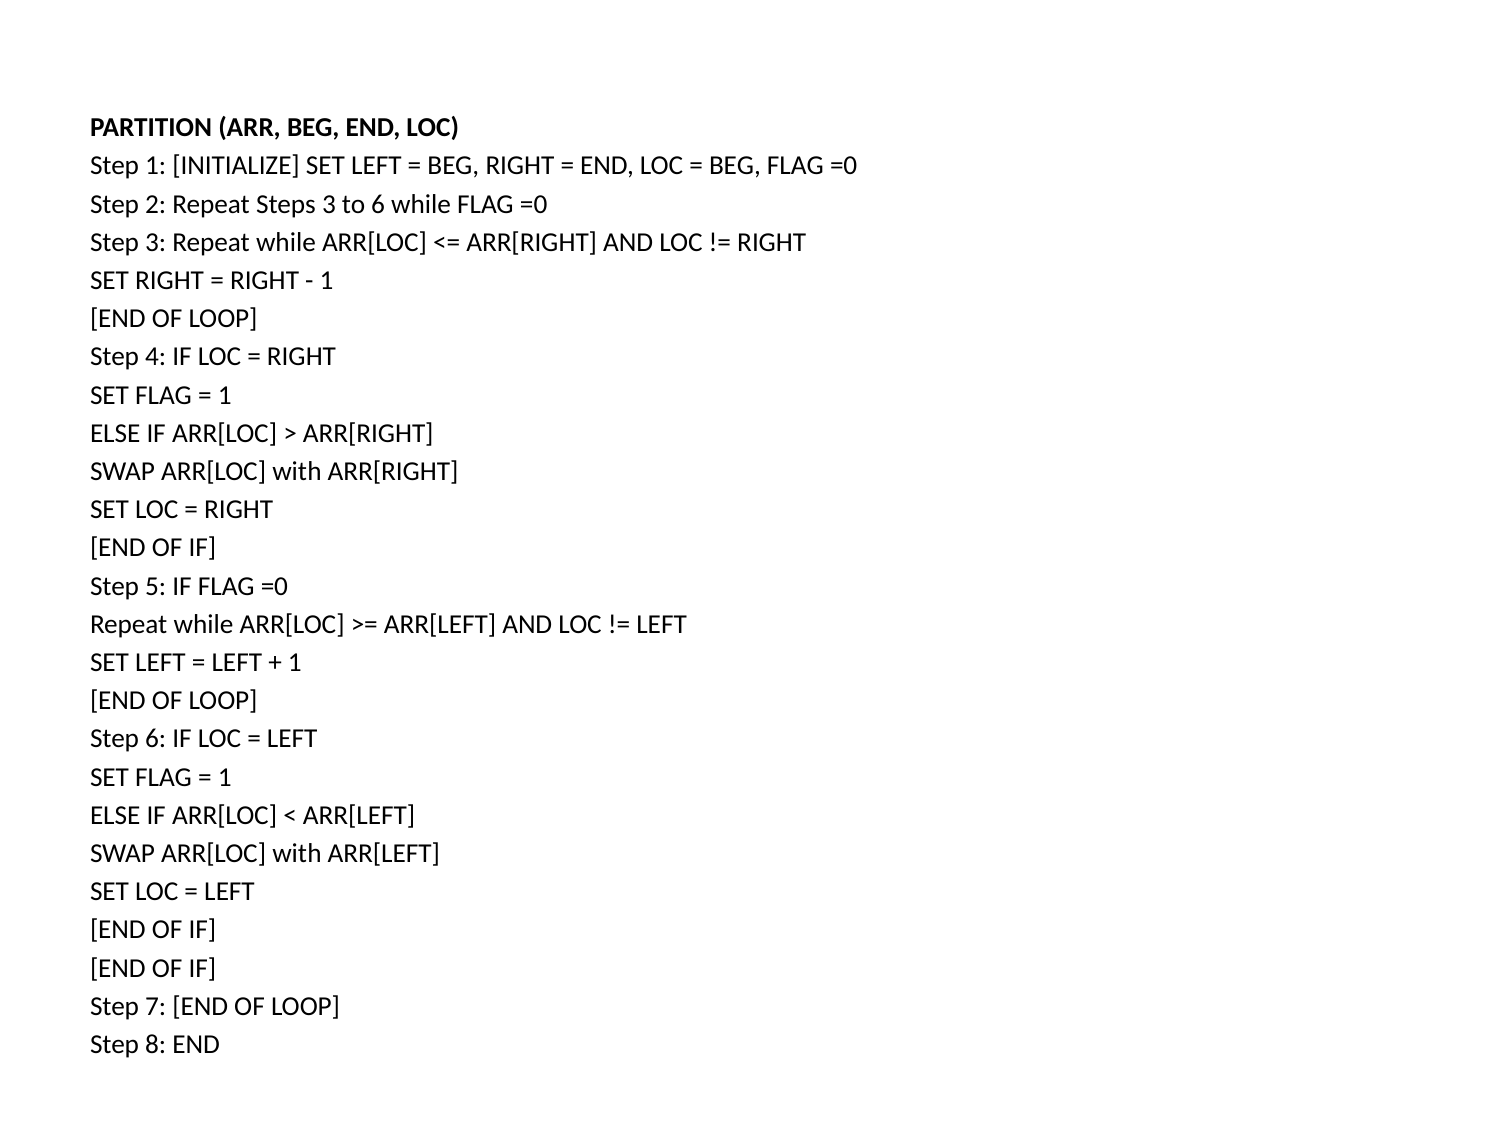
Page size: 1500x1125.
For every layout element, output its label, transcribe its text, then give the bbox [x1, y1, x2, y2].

list PARTITION (ARR, BEG, END, LOC) Step 1: [INITIALIZE] SET LEFT = BEG, RIGHT = END, LOC = BEG, FLAG =0 Step 2: Repeat Steps 3 to 6 while FLAG =0 Step 3: Repeat while ARR[LOC] <= ARR[RIGHT] AND LOC != RIGHT SET RIGHT = RIGHT - 1 [END OF LOOP] Step 4: IF LOC = RIGHT SET FLAG = 1 ELSE IF ARR[LOC] > ARR[RIGHT] SWAP ARR[LOC] with ARR[RIGHT] SET LOC = RIGHT [END OF IF] Step 5: IF FLAG =0 Repeat while ARR[LOC] >= ARR[LEFT] AND LOC != LEFT SET LEFT = LEFT + 1 [END OF LOOP] Step 6: IF LOC = LEFT SET FLAG = 1 ELSE IF ARR[LOC] < ARR[LEFT] SWAP ARR[LOC] with ARR[LEFT] SET LOC = LEFT [END OF IF] [END OF IF] Step 7: [END OF LOOP] Step 8: END [75, 101, 1425, 1083]
